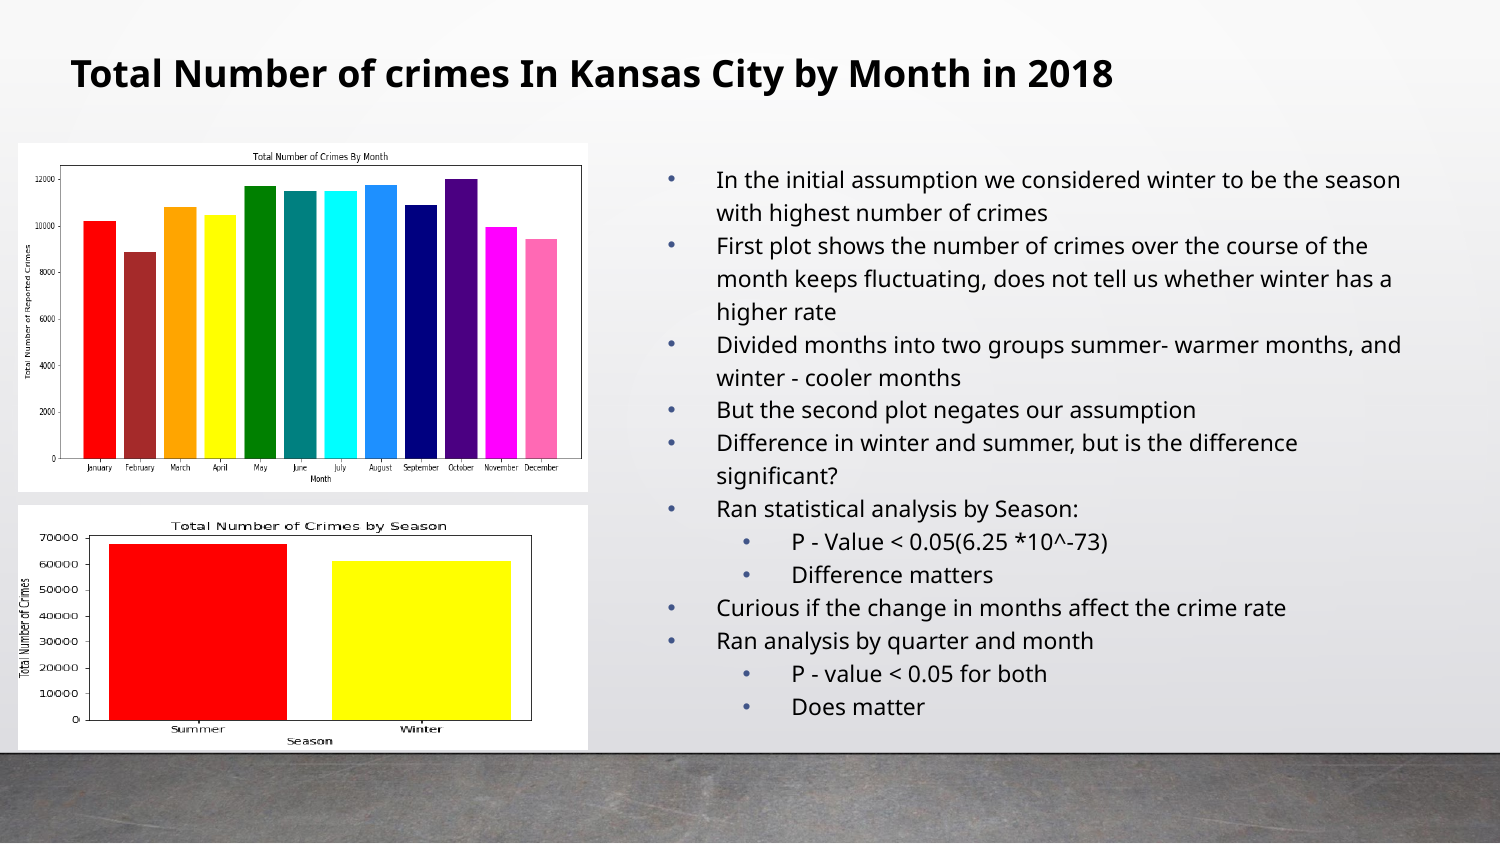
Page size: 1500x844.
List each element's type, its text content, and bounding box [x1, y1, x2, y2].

picture [0, 753, 1500, 843]
list In the initial assumption we considered winter to be the season with highest number of crimes First plot shows the number of crimes over the course of the month keeps fluctuating, does not tell us whether winter has a higher rate Divided months into two groups summer- warmer months, and winter - cooler months But the second plot negates our assumption Difference in winter and summer, but is the difference significant? Ran statistical analysis by Season: P - Value < 0.05(6.25 *10^-73) Difference matters Curious if the change in months affect the crime rate Ran analysis by quarter and month P - value < 0.05 for both Does matter [630, 154, 1434, 715]
title Total Number of crimes In Kansas City by Month in 2018 [59, 35, 1457, 130]
picture [17, 143, 588, 492]
picture [17, 505, 588, 750]
